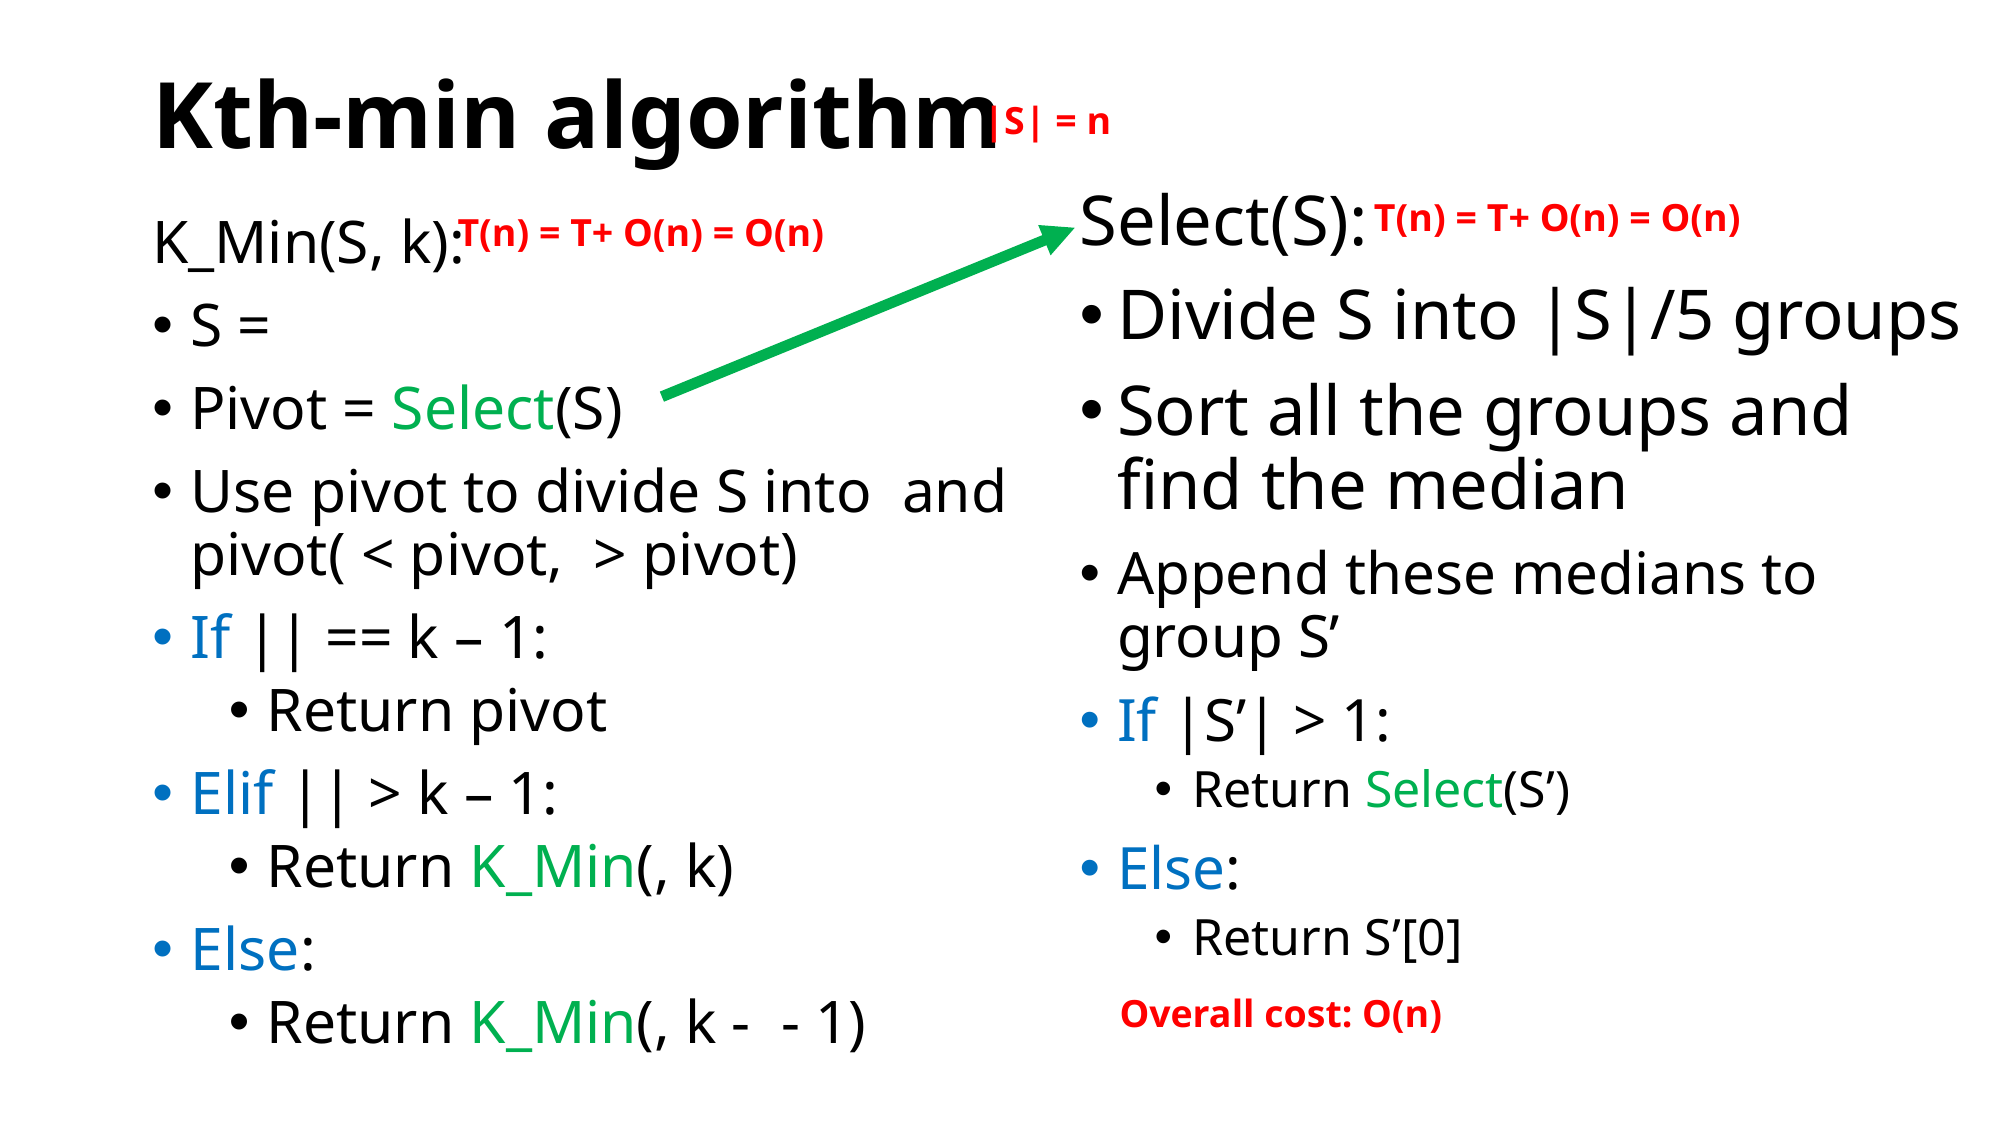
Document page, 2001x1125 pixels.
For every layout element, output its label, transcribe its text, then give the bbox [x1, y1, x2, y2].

text_box Overall cost: O(n) [1104, 982, 1565, 1042]
text_box Select(S): Divide S into |S|/5 groups Sort all the groups and find the median Append these medians to group S’ If |S’| > 1: Return Select(S’) Else: Return S’[0] [1064, 178, 1992, 1043]
text_box [846, 534, 1977, 1071]
title Kth-min algorithm [137, 10, 1863, 228]
text_box |S| = n [968, 89, 1181, 150]
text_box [661, 227, 1075, 397]
